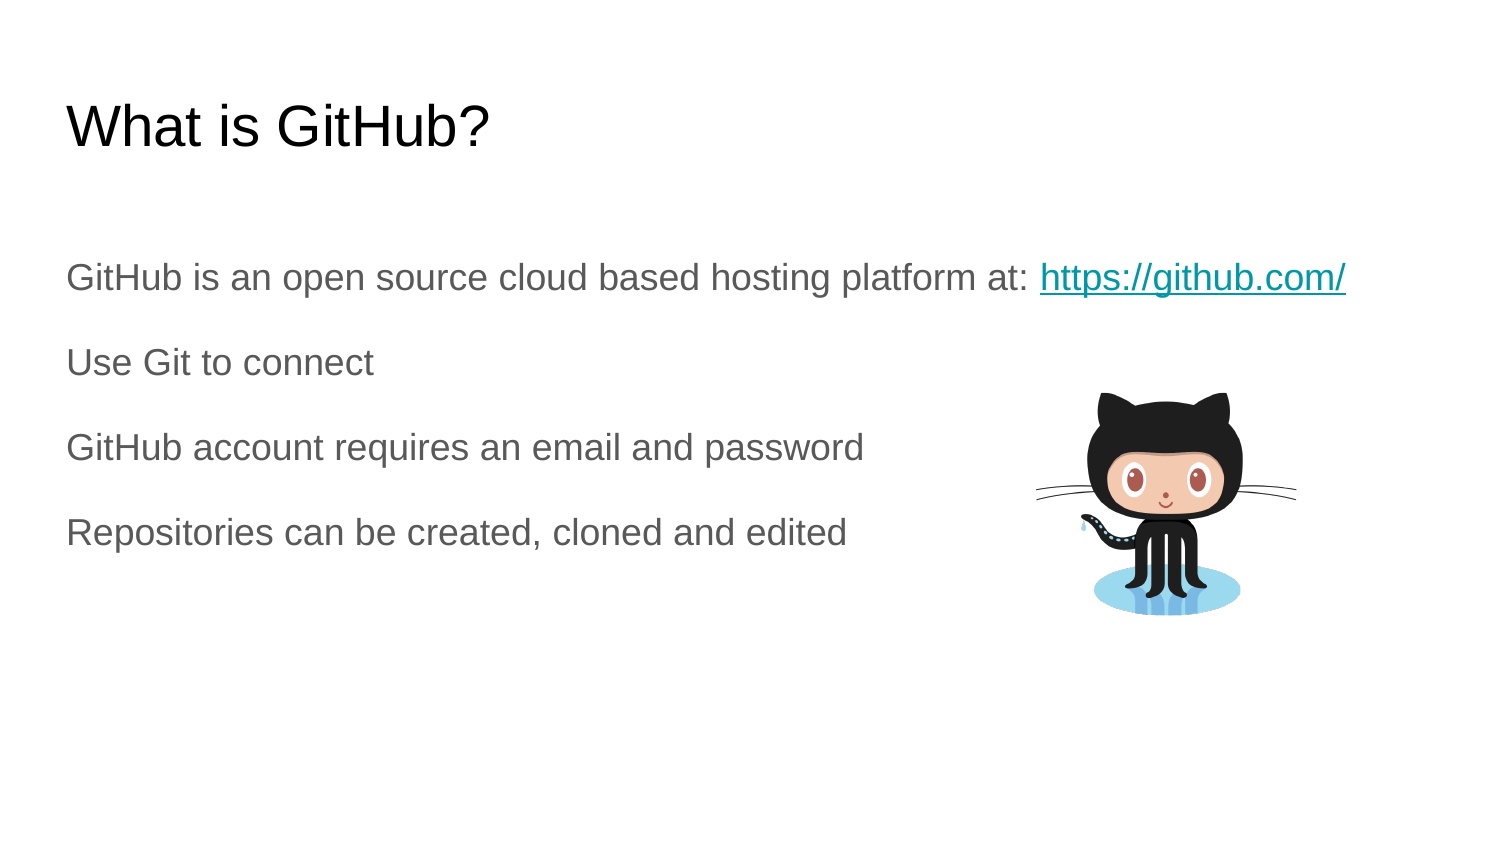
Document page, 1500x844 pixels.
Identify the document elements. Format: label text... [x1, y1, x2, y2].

list GitHub is an open source cloud based hosting platform at: https://github.com/ Use Git to connect GitHub account requires an email and password Repositories can be created, cloned and edited [51, 231, 1449, 704]
picture [1027, 387, 1306, 620]
title What is GitHub? [51, 72, 1449, 167]
